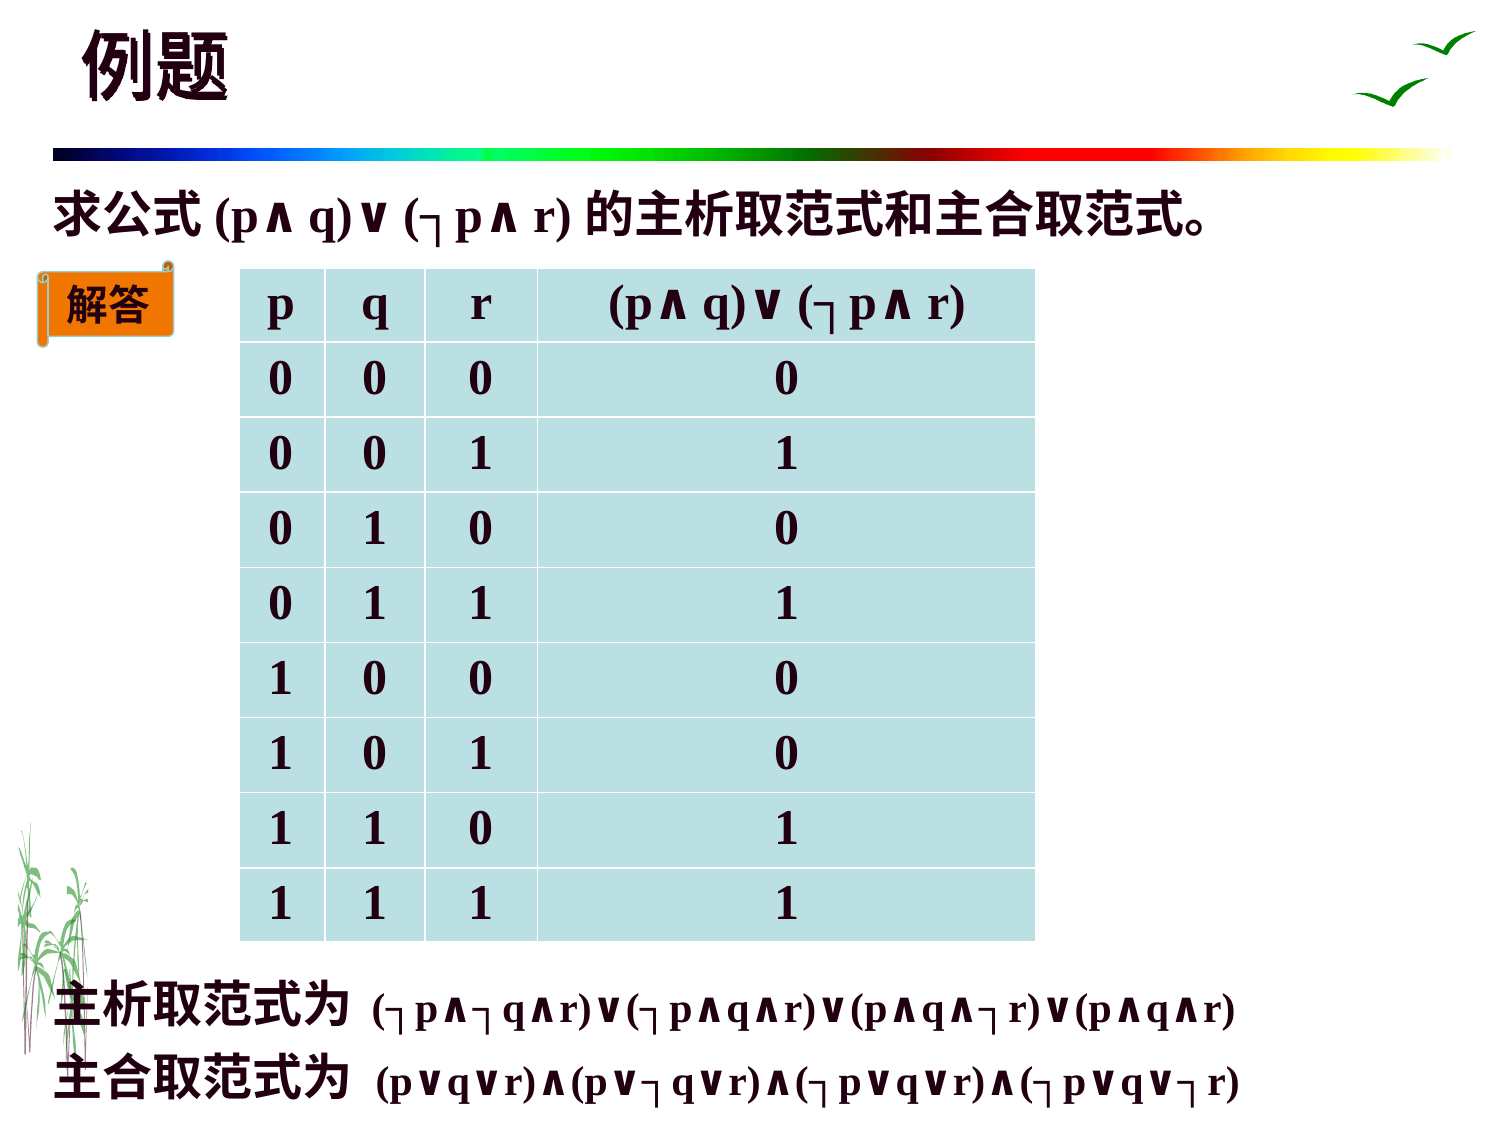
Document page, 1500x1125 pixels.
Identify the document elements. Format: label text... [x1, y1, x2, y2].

table_cell 1 [426, 418, 537, 491]
table_cell 0 [326, 643, 424, 717]
table_cell 0 [326, 343, 424, 416]
picture [53, 148, 350, 161]
table_cell 1 [240, 869, 324, 941]
table_cell 0 [326, 718, 424, 792]
text_box 解答 [37, 260, 174, 348]
list 求公式(p∧q)∨(┐p∧r)的主析取范式和主合取范式。 [37, 174, 1500, 251]
table_cell 1 [326, 493, 424, 567]
table_header q [326, 269, 424, 341]
table_header p [240, 269, 324, 341]
table_cell 1 [538, 793, 1035, 867]
table_cell 0 [240, 568, 324, 642]
picture [378, 148, 1451, 161]
table_cell 0 [240, 493, 324, 567]
table_cell 0 [240, 418, 324, 491]
table_cell 1 [426, 718, 537, 792]
table_cell 1 [240, 718, 324, 792]
table_cell 0 [426, 643, 537, 717]
table_cell 1 [426, 568, 537, 642]
title 例题 [64, 0, 1388, 126]
table_cell 1 [240, 643, 324, 717]
text_box 主析取范式为 (┐p∧┐q∧r)∨(┐p∧q∧r)∨(p∧q∧┐r)∨(p∧q∧r) 主合取范式为 (p∨q∨r)∧(p∨┐q∨r)∧(┐p∨q∨r)∧(┐p∨q∨┐r) [37, 965, 1500, 1118]
table_header r [426, 269, 537, 341]
table_cell 0 [426, 343, 537, 416]
table_cell 1 [326, 568, 424, 642]
table_cell 0 [326, 418, 424, 491]
table_header (p∧q)∨(┐p∧r) [538, 269, 1035, 341]
table_cell 1 [326, 869, 424, 941]
table_cell 0 [538, 343, 1035, 416]
table_cell 1 [426, 869, 537, 941]
table_cell 1 [326, 793, 424, 867]
table_cell 0 [426, 493, 537, 567]
table_cell 1 [240, 793, 324, 867]
table_cell 1 [538, 869, 1035, 941]
table_cell 0 [538, 718, 1035, 792]
table_cell 0 [538, 493, 1035, 567]
table_cell 1 [538, 418, 1035, 491]
table_cell 0 [426, 793, 537, 867]
table_cell 0 [240, 343, 324, 416]
table_cell 1 [538, 568, 1035, 642]
table_cell 0 [538, 643, 1035, 717]
